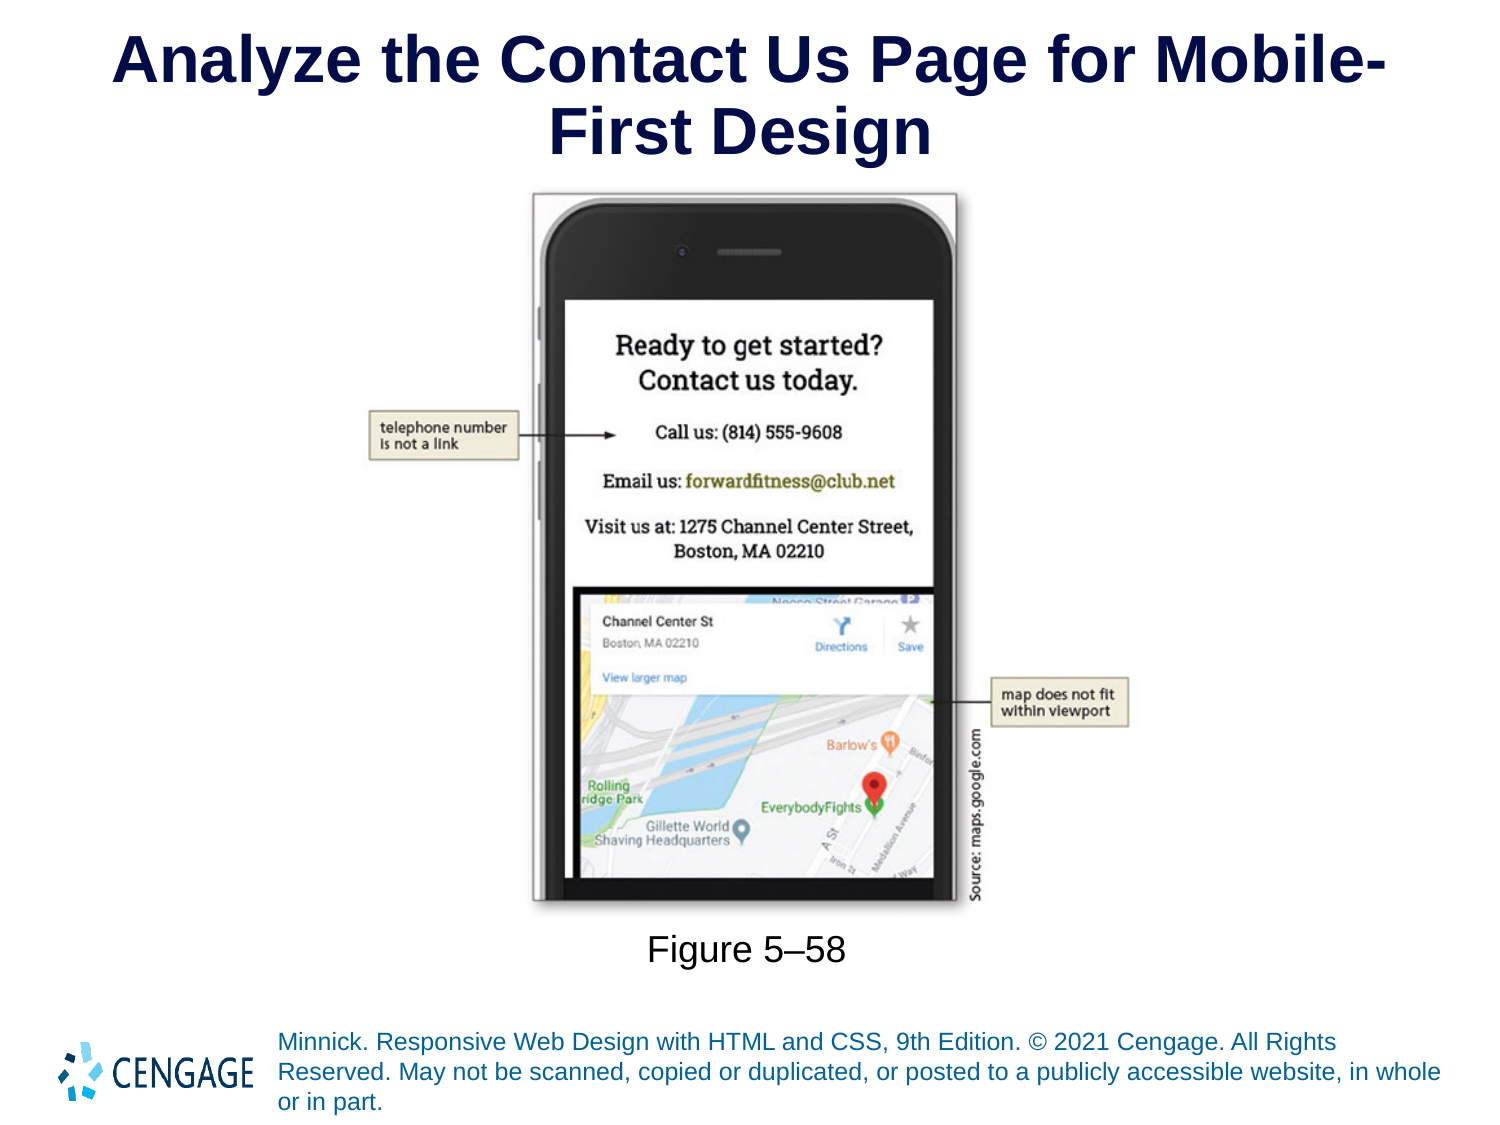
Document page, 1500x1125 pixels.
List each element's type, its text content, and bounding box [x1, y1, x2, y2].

title Analyze the Contact Us Page for Mobile-First Design [103, 24, 1397, 175]
picture [58, 1042, 253, 1101]
footer Minnick. Responsive Web Design with HTML and CSS, 9th Edition. © 2021 Cengage. All Rights Reserved. May not be scanned, copied or duplicated, or posted to a publicly accessible website, in whole or in part. [262, 1040, 1475, 1100]
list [362, 180, 1138, 928]
list Figure 5–58 [646, 929, 869, 1002]
